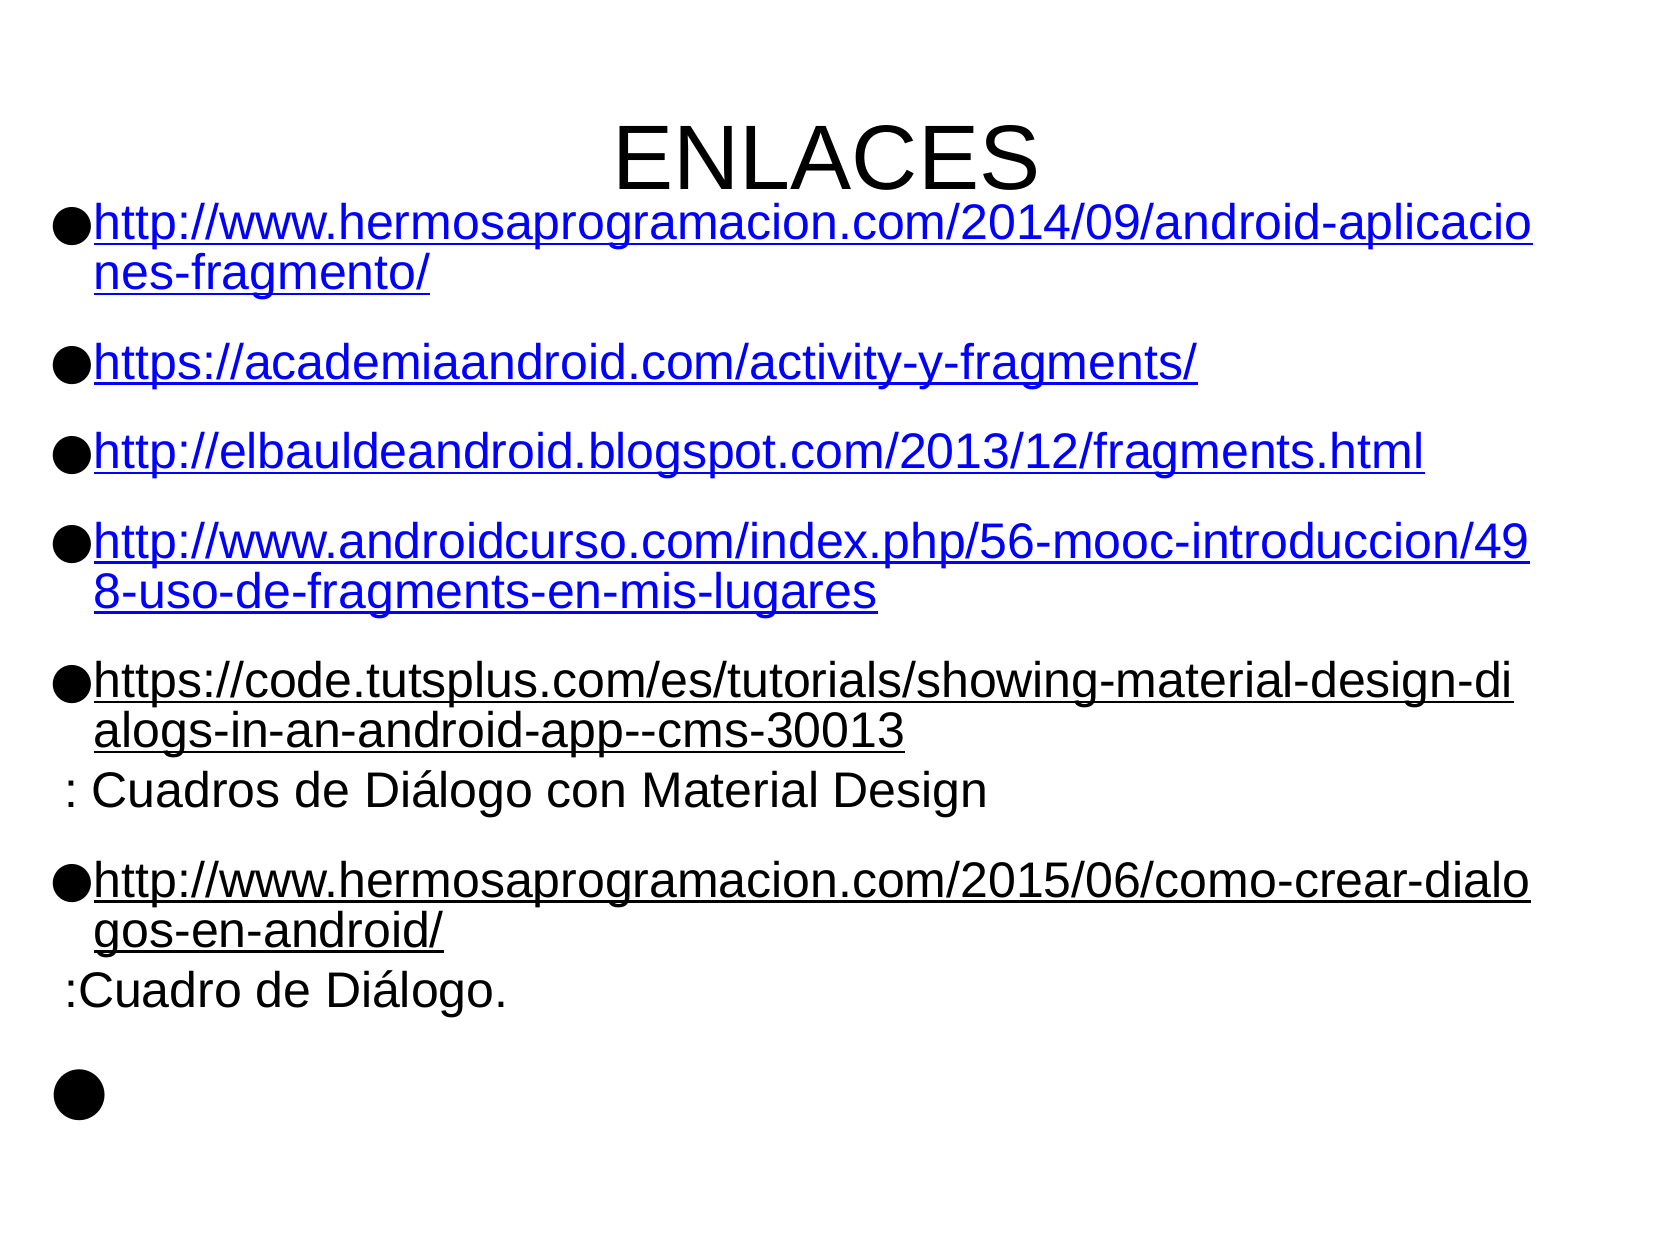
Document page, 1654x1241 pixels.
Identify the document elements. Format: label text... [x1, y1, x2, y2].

text_box ENLACES [82, 49, 1571, 257]
text_box http://www.hermosaprogramacion.com/2014/09/android-aplicaciones-fragmento/ https://academiaandroid.com/activity-y-fragments/ http://elbauldeandroid.blogspot.com/2013/12/fragments.html http://www.androidcurso.com/index.php/56-mooc-introduccion/498-uso-de-fragments-en-mis-lugares https://code.tutsplus.com/es/tutorials/showing-material-design-dialogs-in-an-android-app--cms-30013 : Cuadros de Diálogo con Material Design http://www.hermosaprogramacion.com/2015/06/como-crear-dialogos-en-android/ :Cuadro de Diálogo. [50, 189, 1539, 1009]
